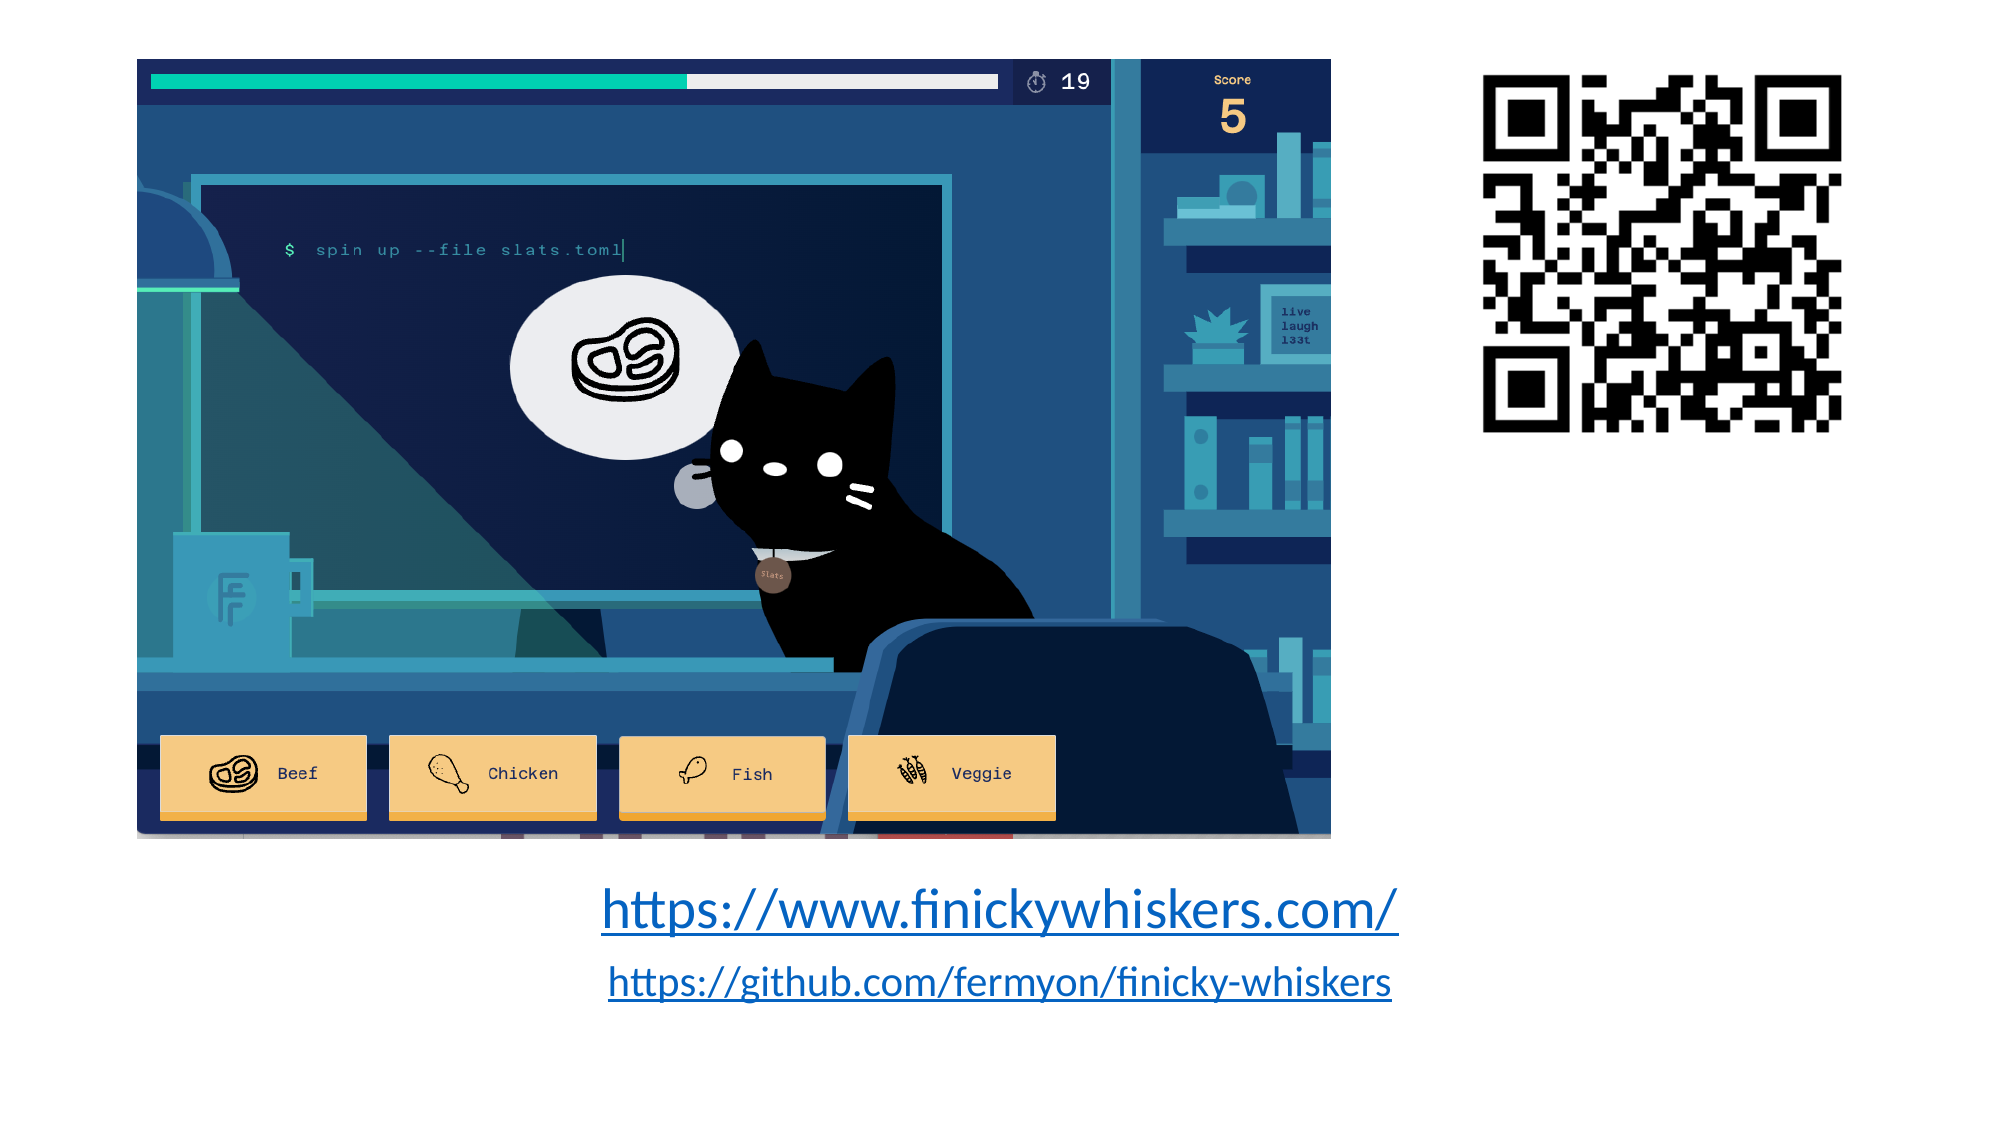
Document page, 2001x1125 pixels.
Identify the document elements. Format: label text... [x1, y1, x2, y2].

picture [137, 59, 1331, 839]
text_box https://www.finickywhiskers.com/ https://github.com/fermyon/finicky-whiskers [137, 871, 1863, 1014]
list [1431, 23, 1894, 485]
